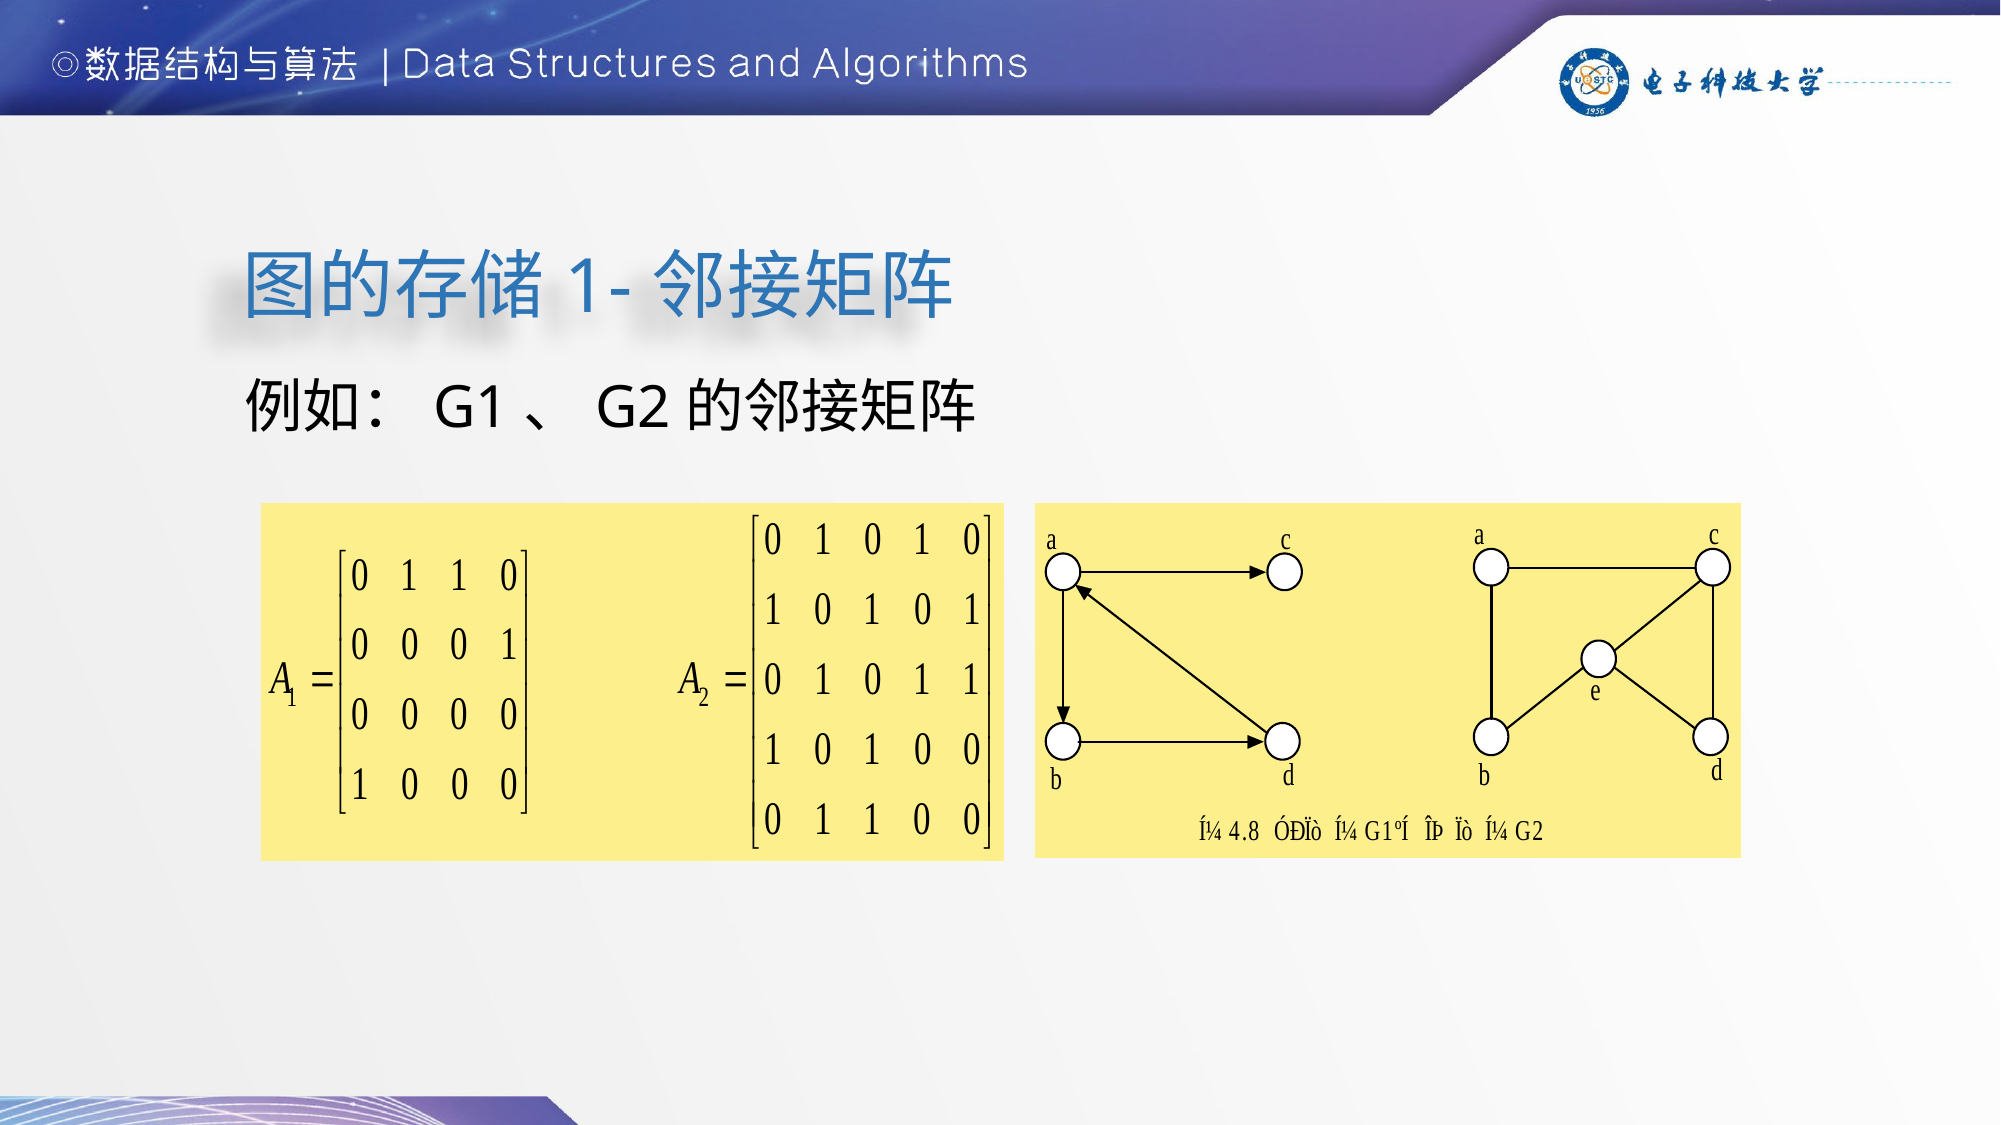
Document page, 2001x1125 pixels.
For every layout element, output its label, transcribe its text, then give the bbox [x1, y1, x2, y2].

title 图的存储1-邻接矩阵 [220, 219, 977, 337]
text_box 例如：G1、G2的邻接矩阵 [229, 361, 992, 447]
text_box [1034, 502, 1742, 860]
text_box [260, 502, 1005, 862]
picture [0, 0, 2001, 1125]
